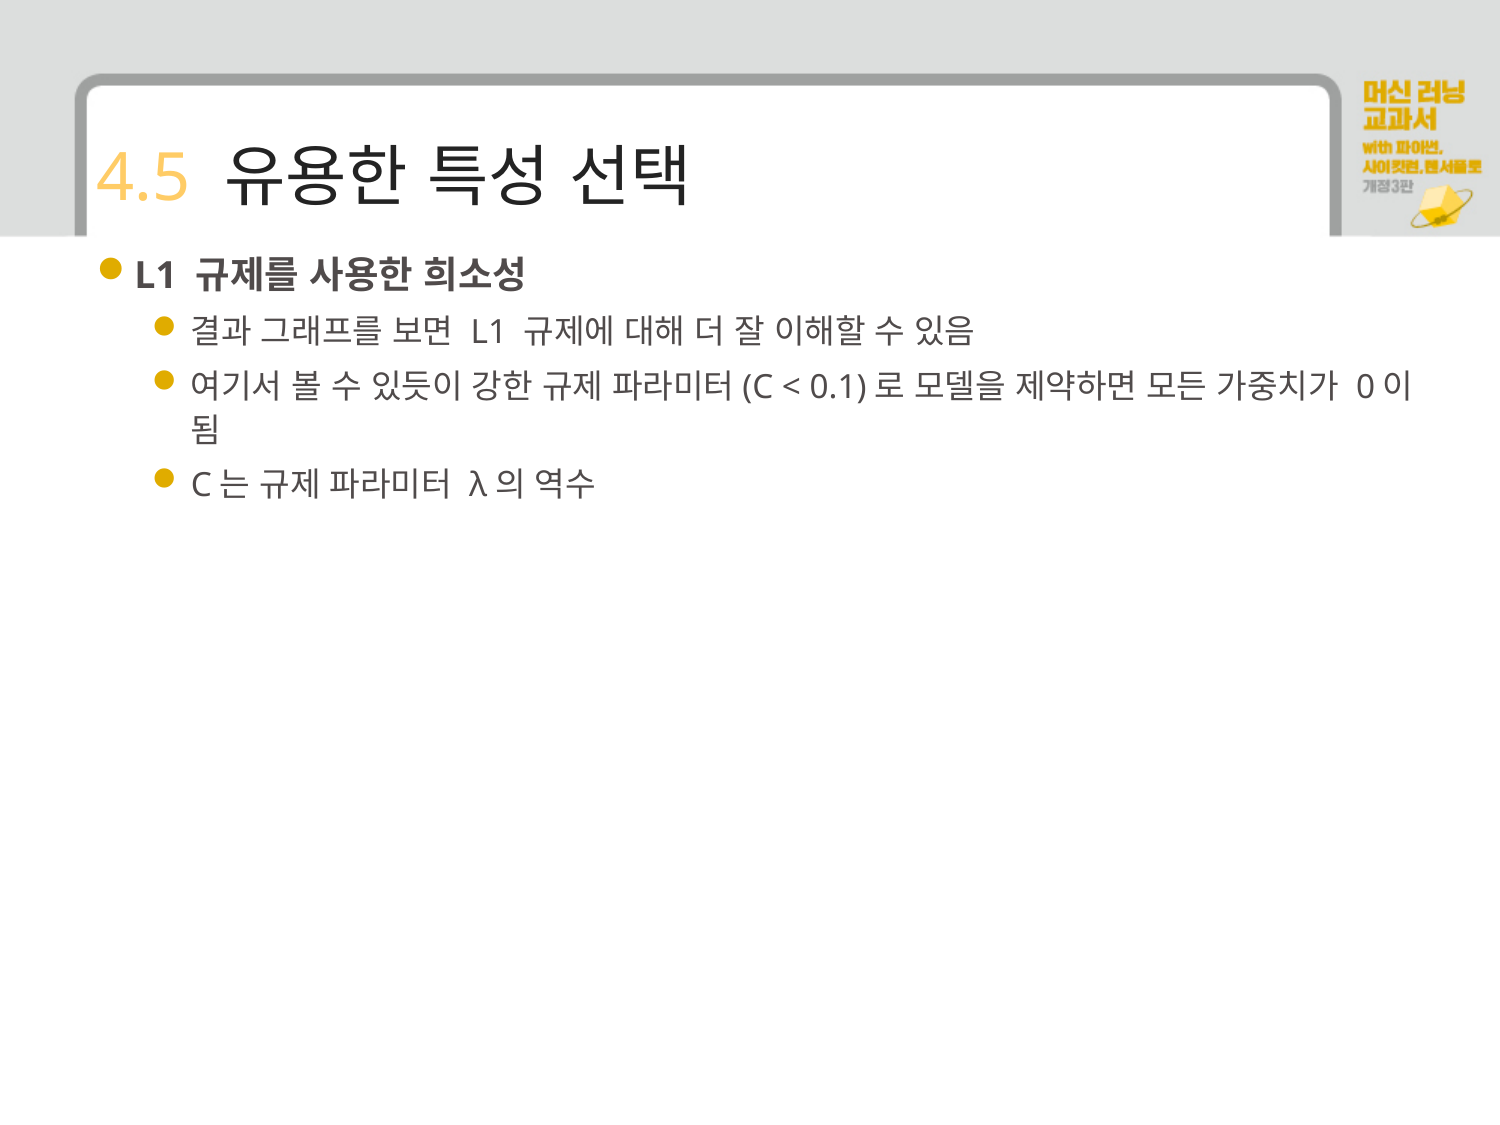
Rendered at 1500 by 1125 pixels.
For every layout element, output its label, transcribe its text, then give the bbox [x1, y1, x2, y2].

picture [0, 0, 1500, 1125]
title 4.5 유용한 특성 선택 [81, 90, 1412, 222]
list L1 규제를 사용한 희소성 결과 그래프를 보면 L1 규제에 대해 더 잘 이해할 수 있음 여기서 볼 수 있듯이 강한 규제 파라미터(C < 0.1)로 모델을 제약하면 모든 가중치가 0이 됨 C는 규제 파라미터 λ의 역수 [81, 239, 1440, 1054]
